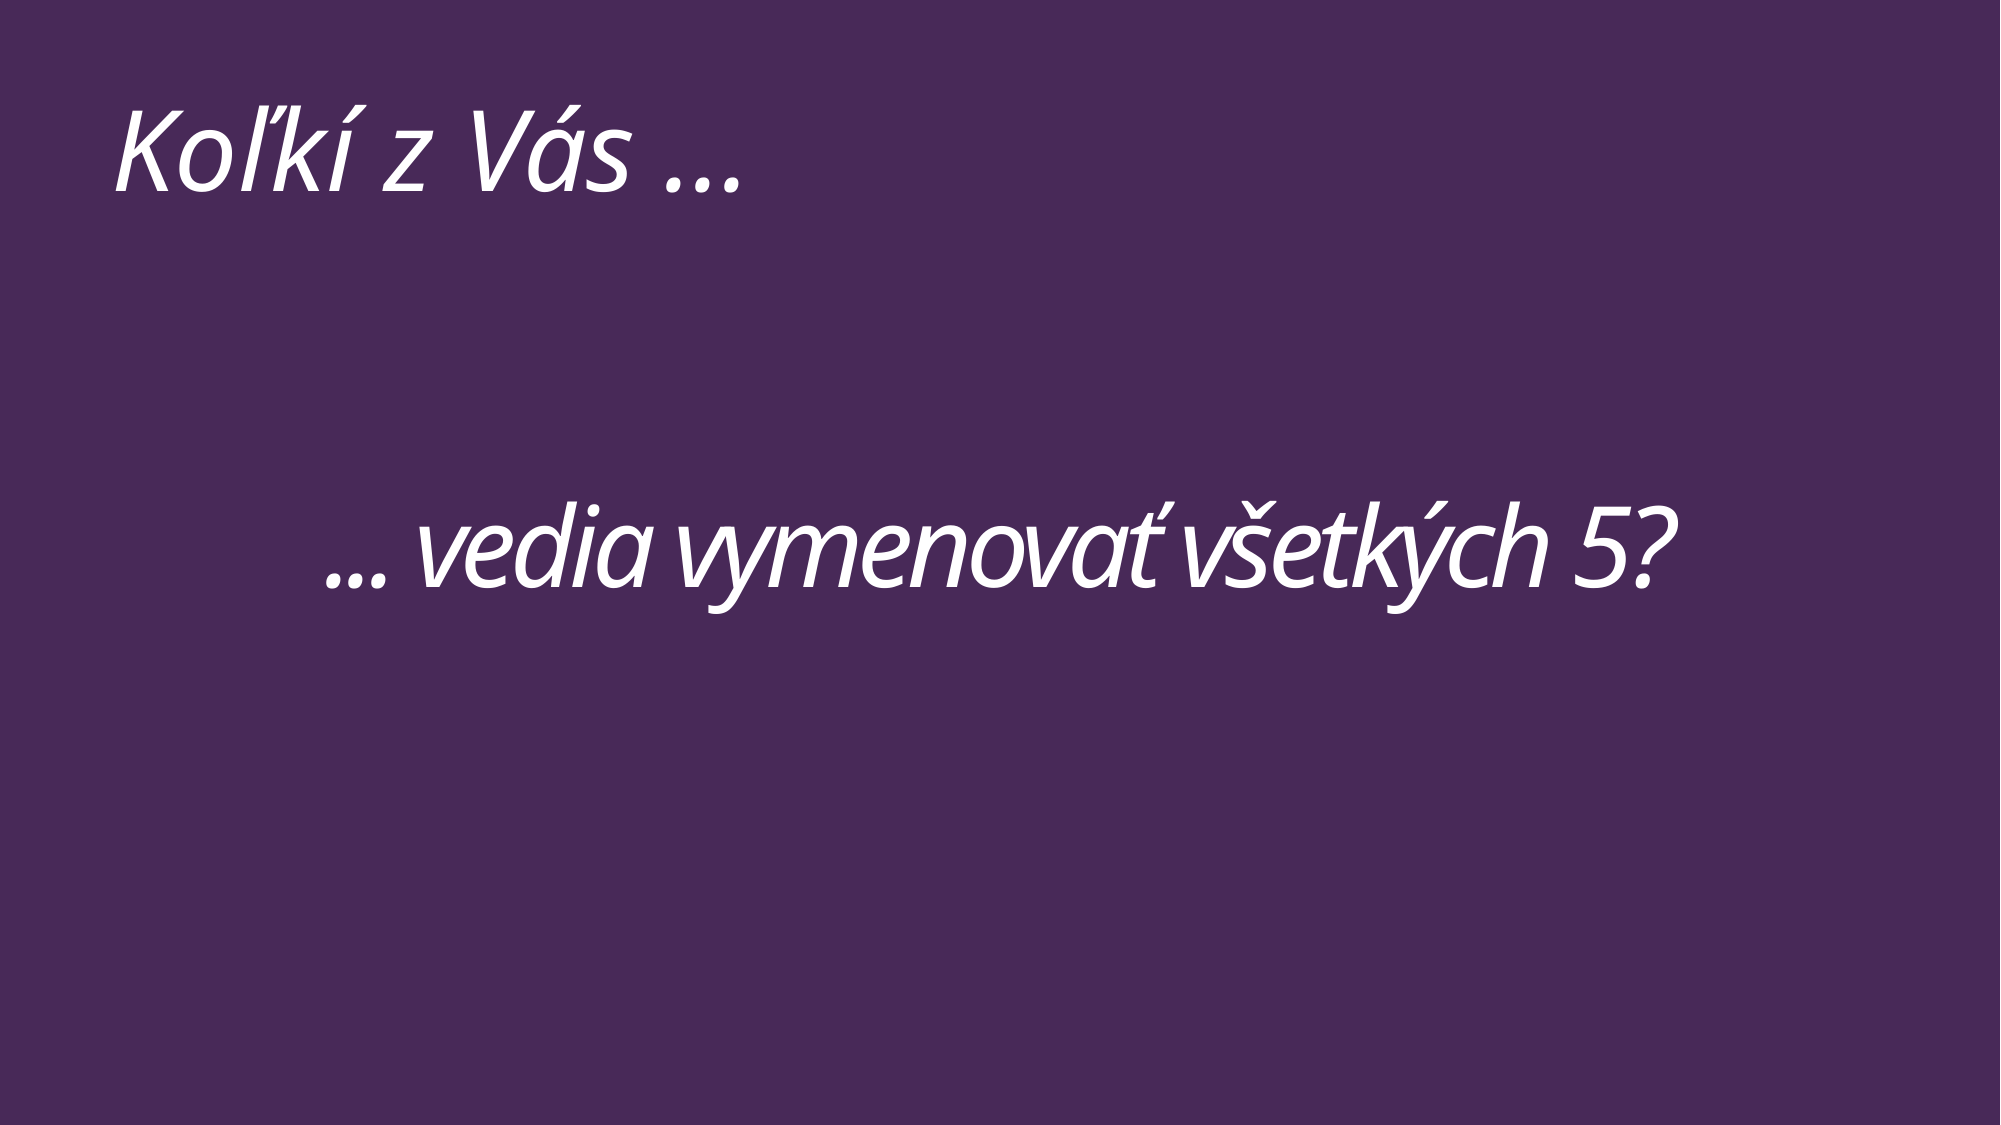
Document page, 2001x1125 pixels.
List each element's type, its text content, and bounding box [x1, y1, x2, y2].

subtitle Koľkí z Vás ... [96, 99, 1597, 224]
title ... vedia vymenovať všetkých 5? [0, 416, 2000, 687]
